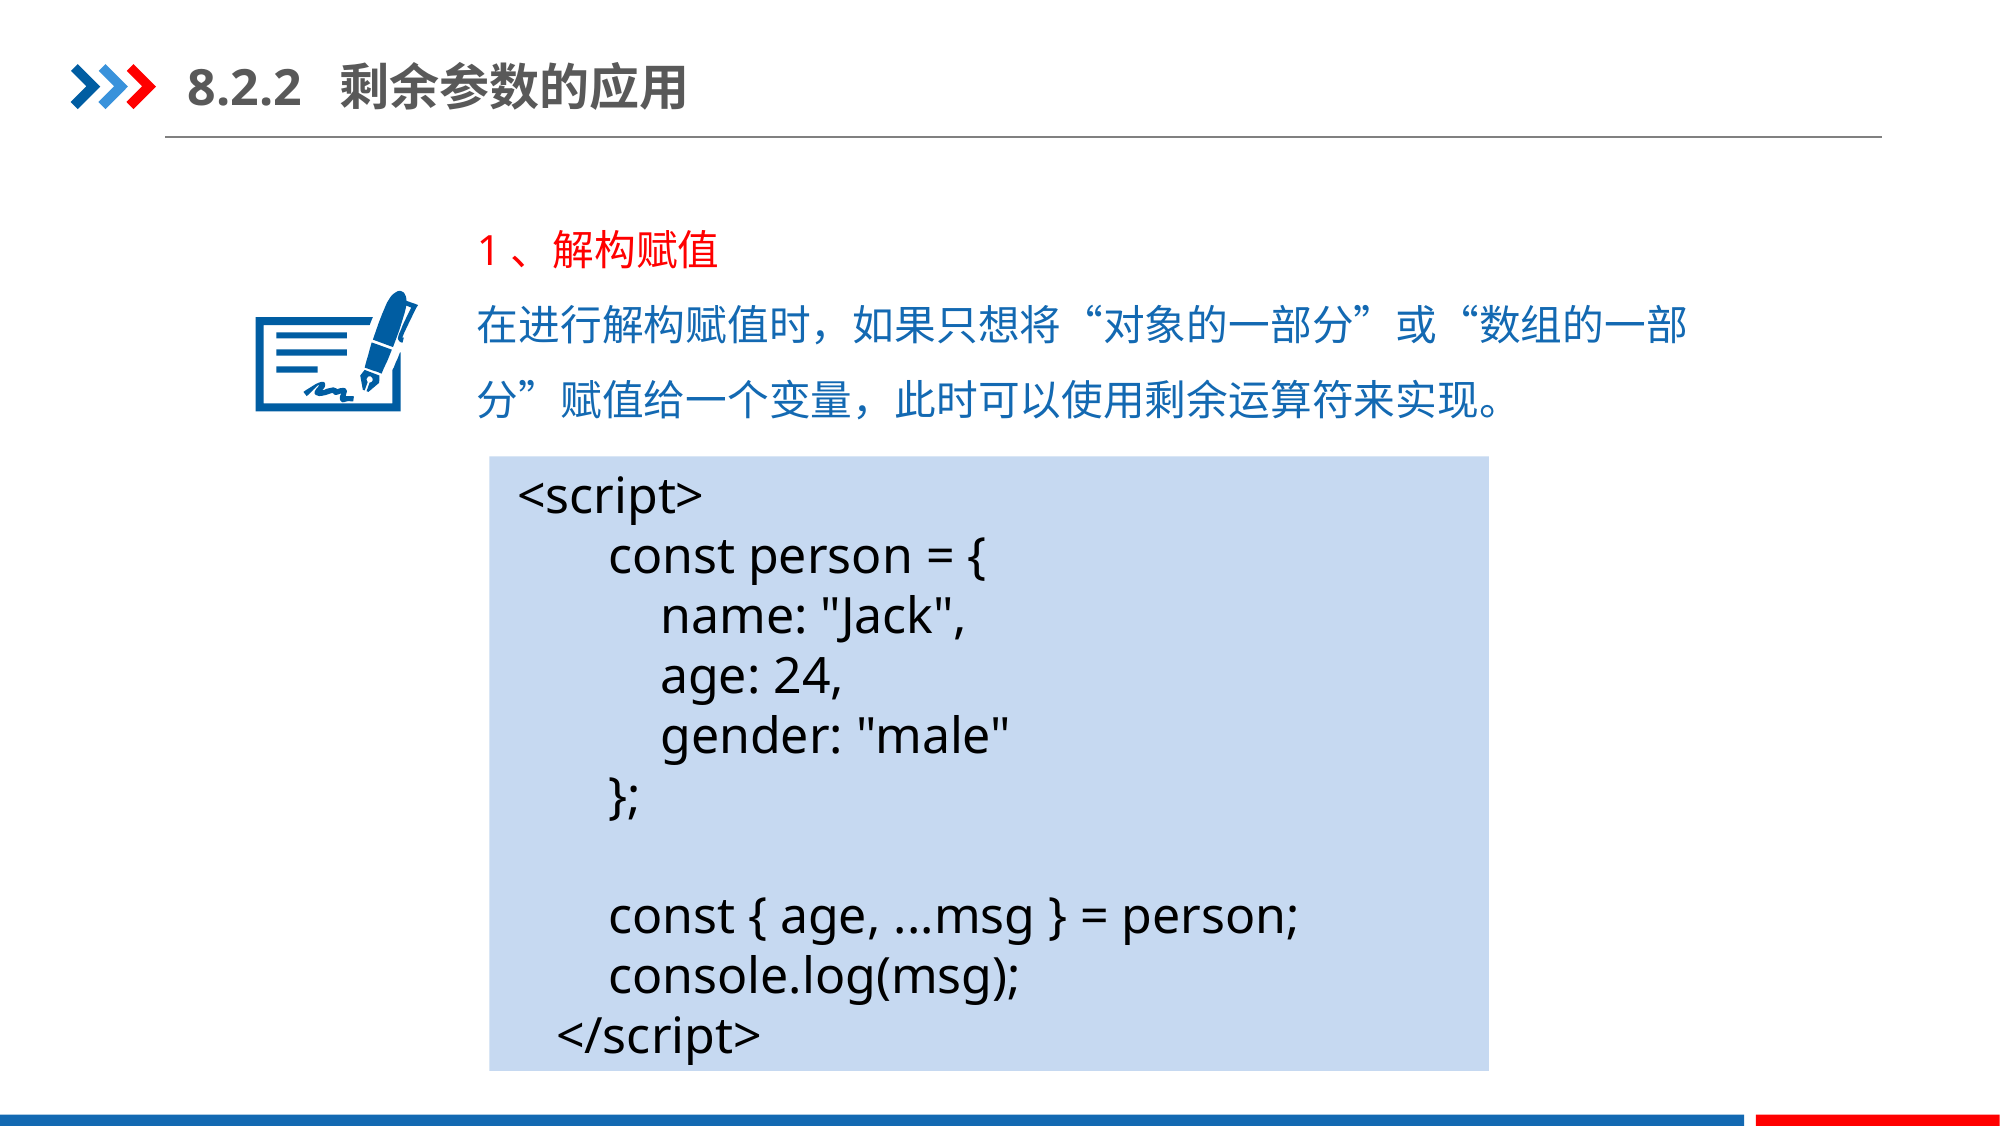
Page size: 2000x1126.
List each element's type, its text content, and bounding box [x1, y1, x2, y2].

text_box 8.2.2 剩余参数的应用 [187, 43, 827, 127]
text_box [255, 317, 401, 412]
text_box [372, 290, 419, 348]
text_box <script> const person = { name: "Jack", age: 24, gender: "male" }; const { age, ...msg } = person; console.log(msg); </script> [489, 456, 1489, 1071]
text_box 1、解构赋值 在进行解构赋值时，如果只想将“对象的一部分”或“数组的一部分”赋值给一个变量，此时可以使用剩余运算符来实现。 [456, 189, 1780, 435]
